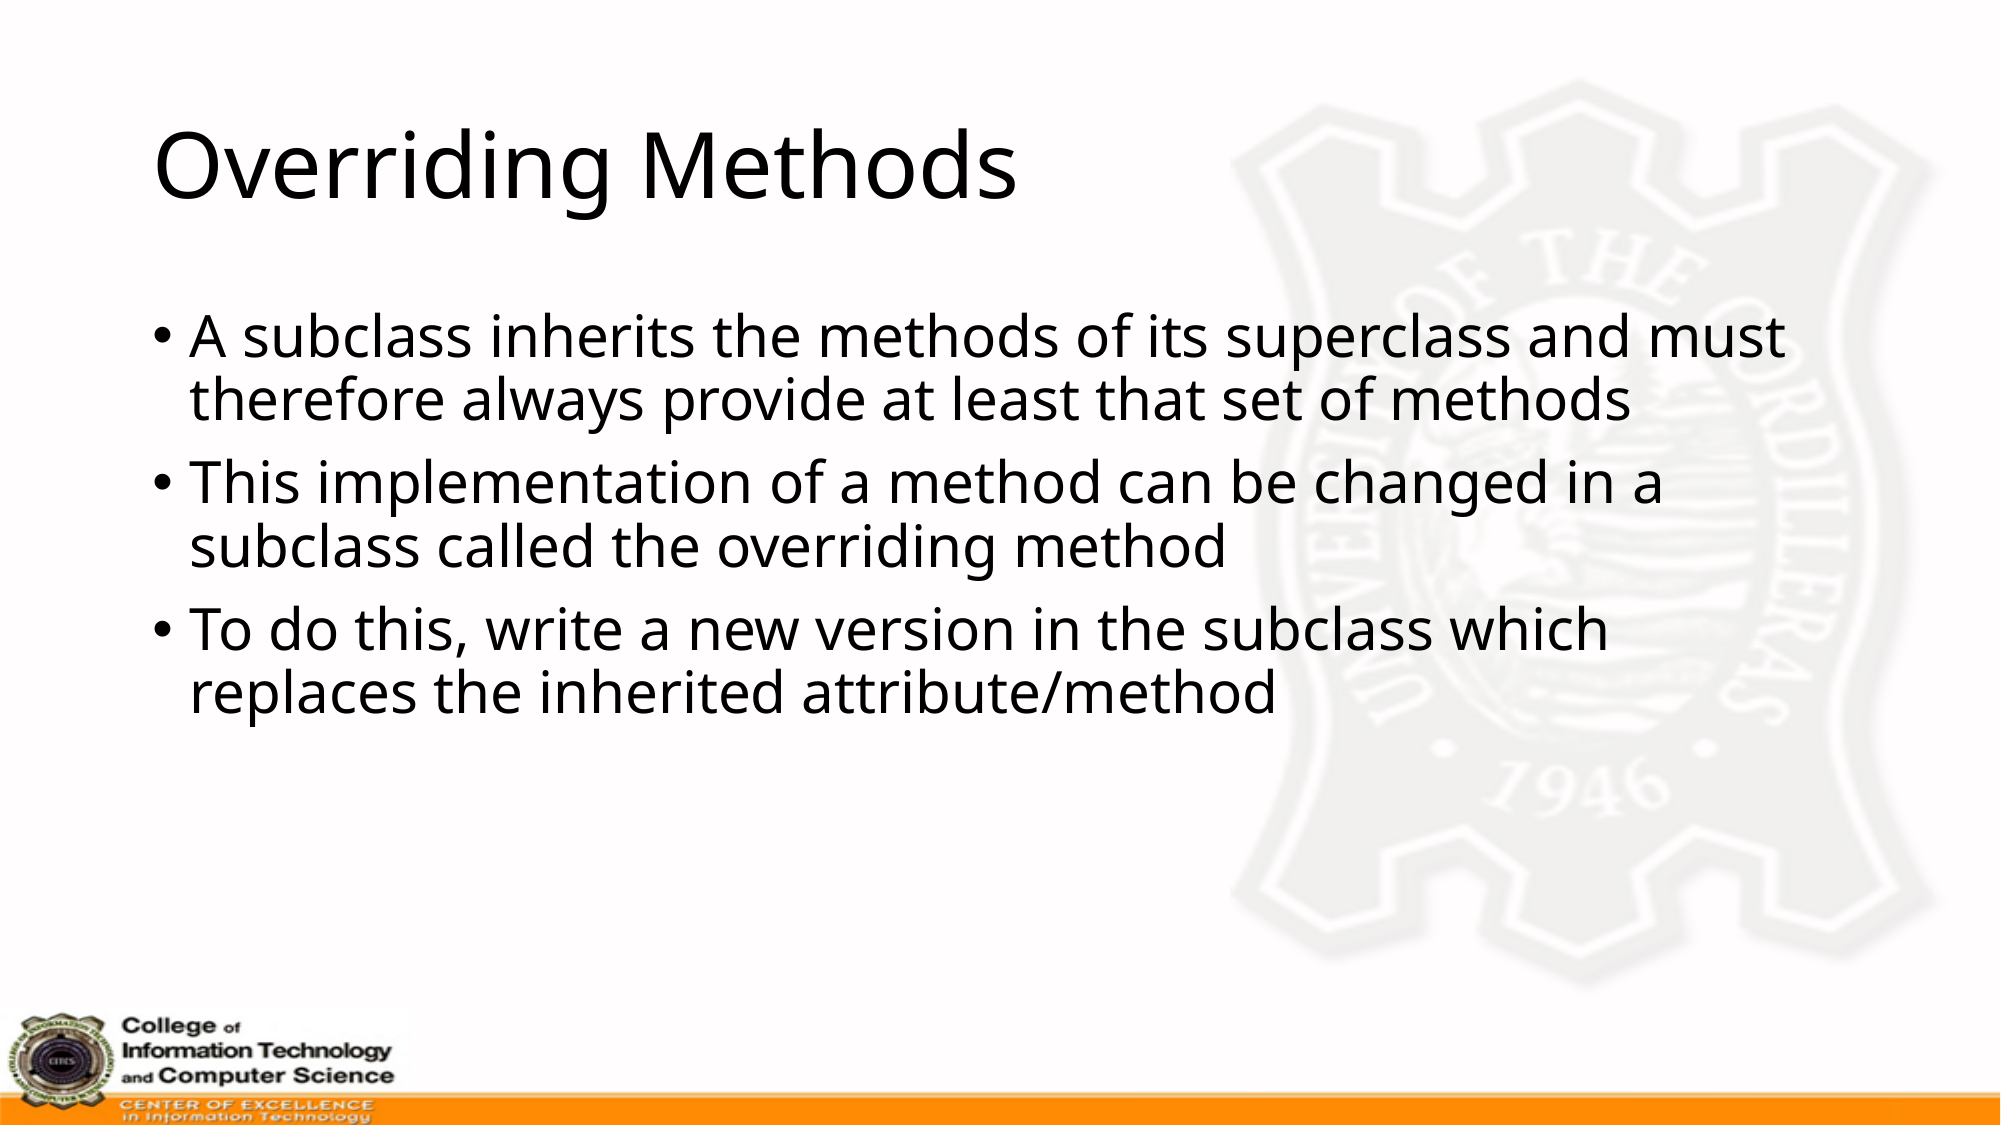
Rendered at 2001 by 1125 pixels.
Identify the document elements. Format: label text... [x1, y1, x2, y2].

title Overriding Methods [137, 59, 1863, 278]
list A subclass inherits the methods of its superclass and must therefore always provide at least that set of methods This implementation of a method can be changed in a subclass called the overriding method To do this, write a new version in the subclass which replaces the inherited attribute/method [137, 299, 1863, 1014]
picture [0, 0, 2001, 1125]
